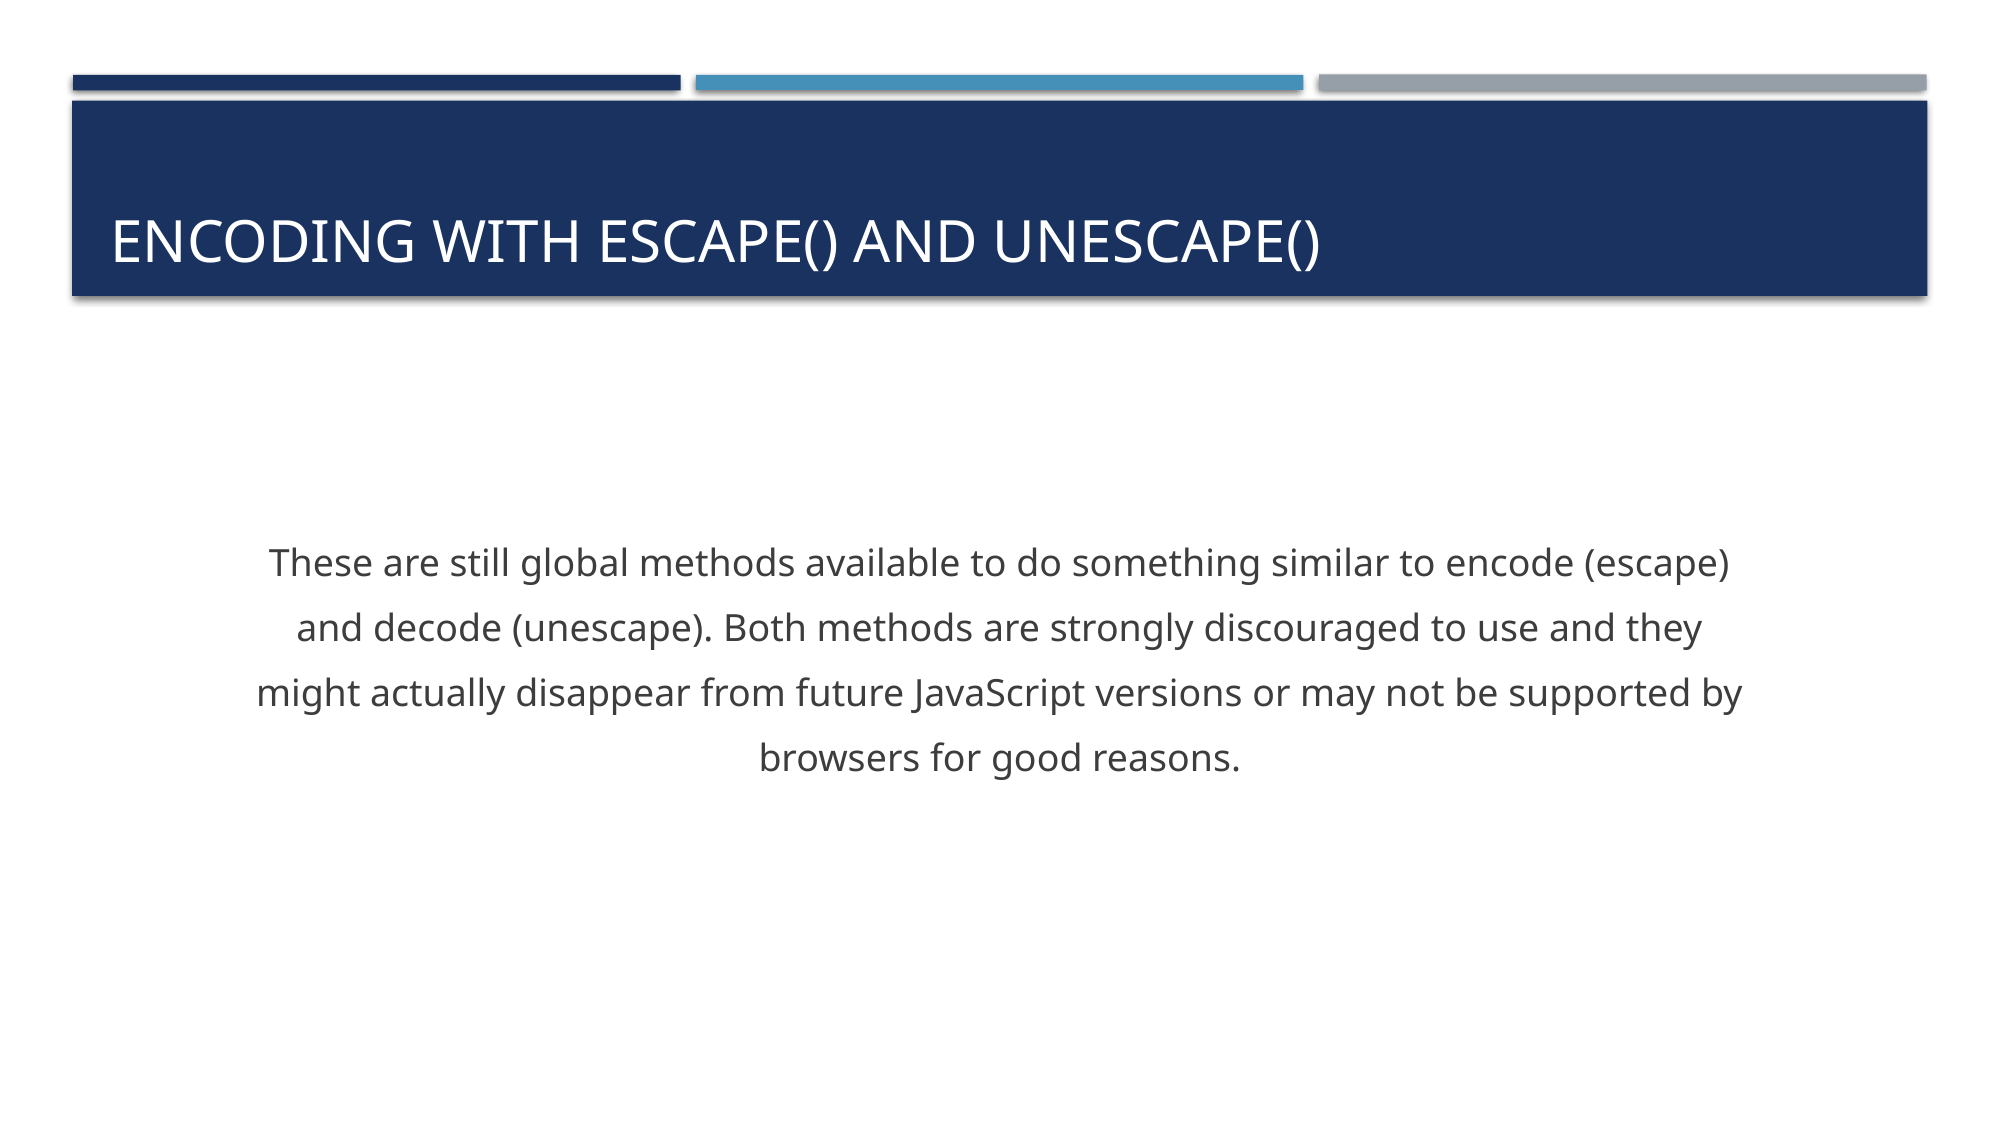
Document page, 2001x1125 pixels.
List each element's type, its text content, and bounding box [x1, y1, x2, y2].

list These are still global methods available to do something similar to encode (escape) and decode (unescape). Both methods are strongly discouraged to use and they might actually disappear from future JavaScript versions or may not be supported by browsers for good reasons. [95, 357, 1905, 962]
title Encoding with escape() and unescape() [95, 115, 1905, 282]
